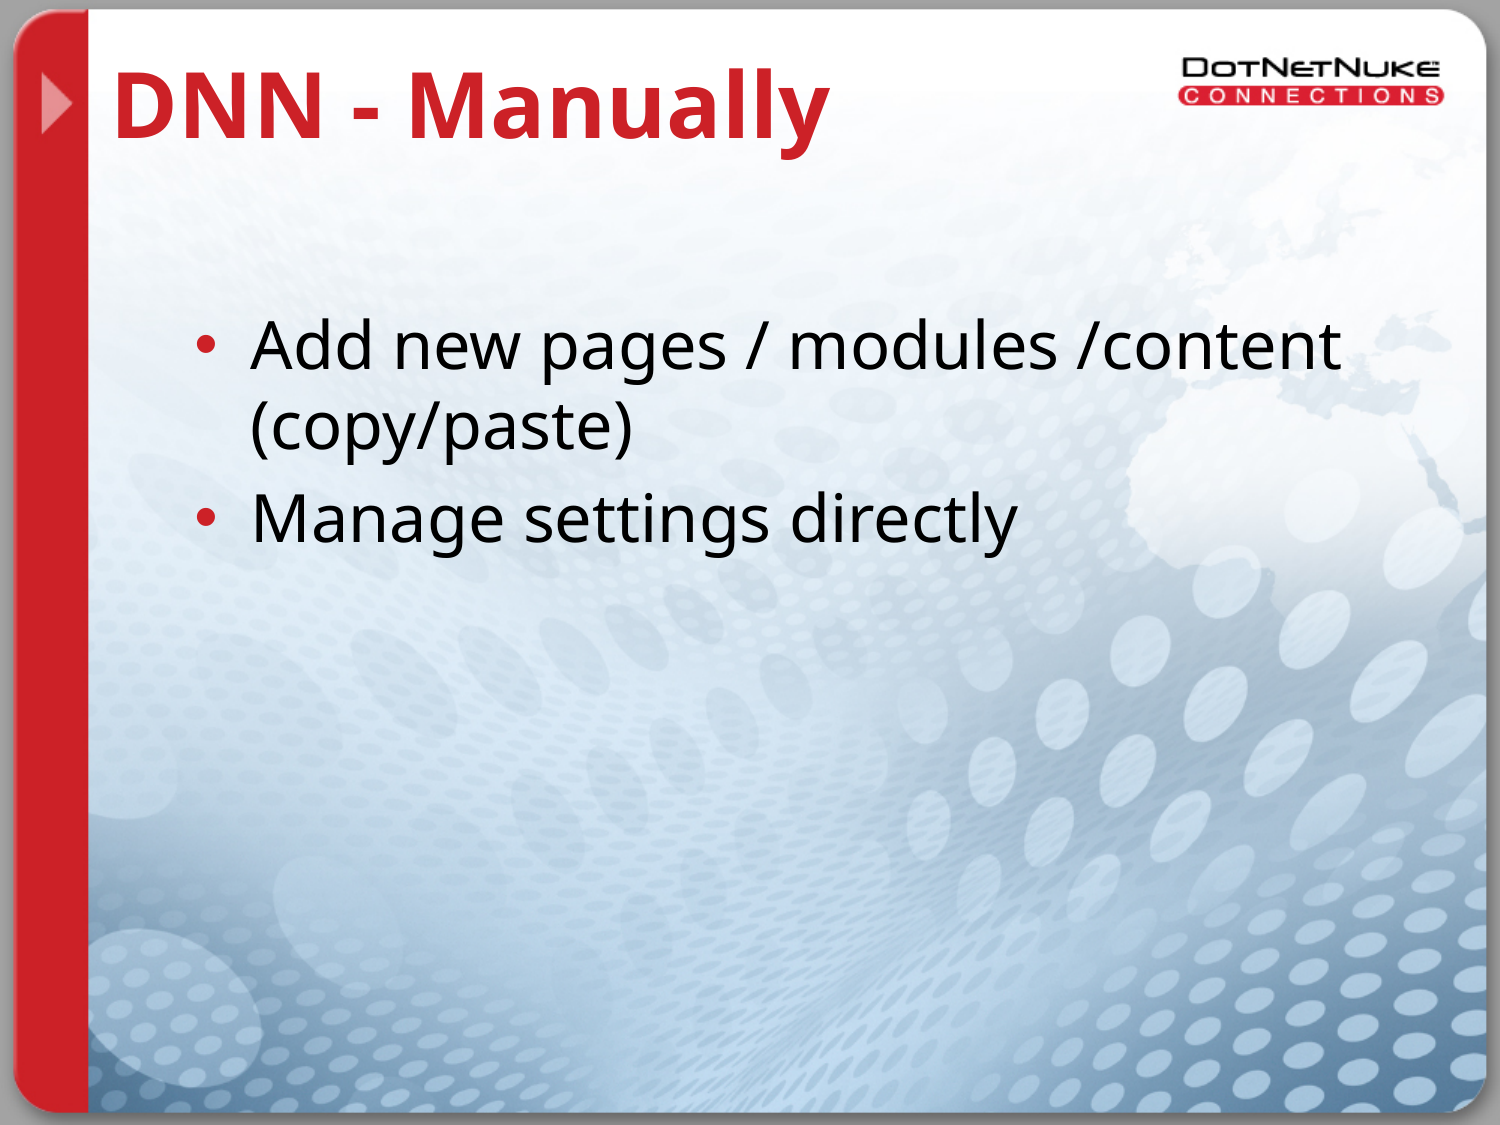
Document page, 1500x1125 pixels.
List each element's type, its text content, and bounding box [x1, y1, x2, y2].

title DNN - Manually [95, 49, 1160, 256]
picture [0, 0, 1500, 1125]
list Add new pages / modules /content (copy/paste) Manage settings directly [179, 295, 1425, 1005]
